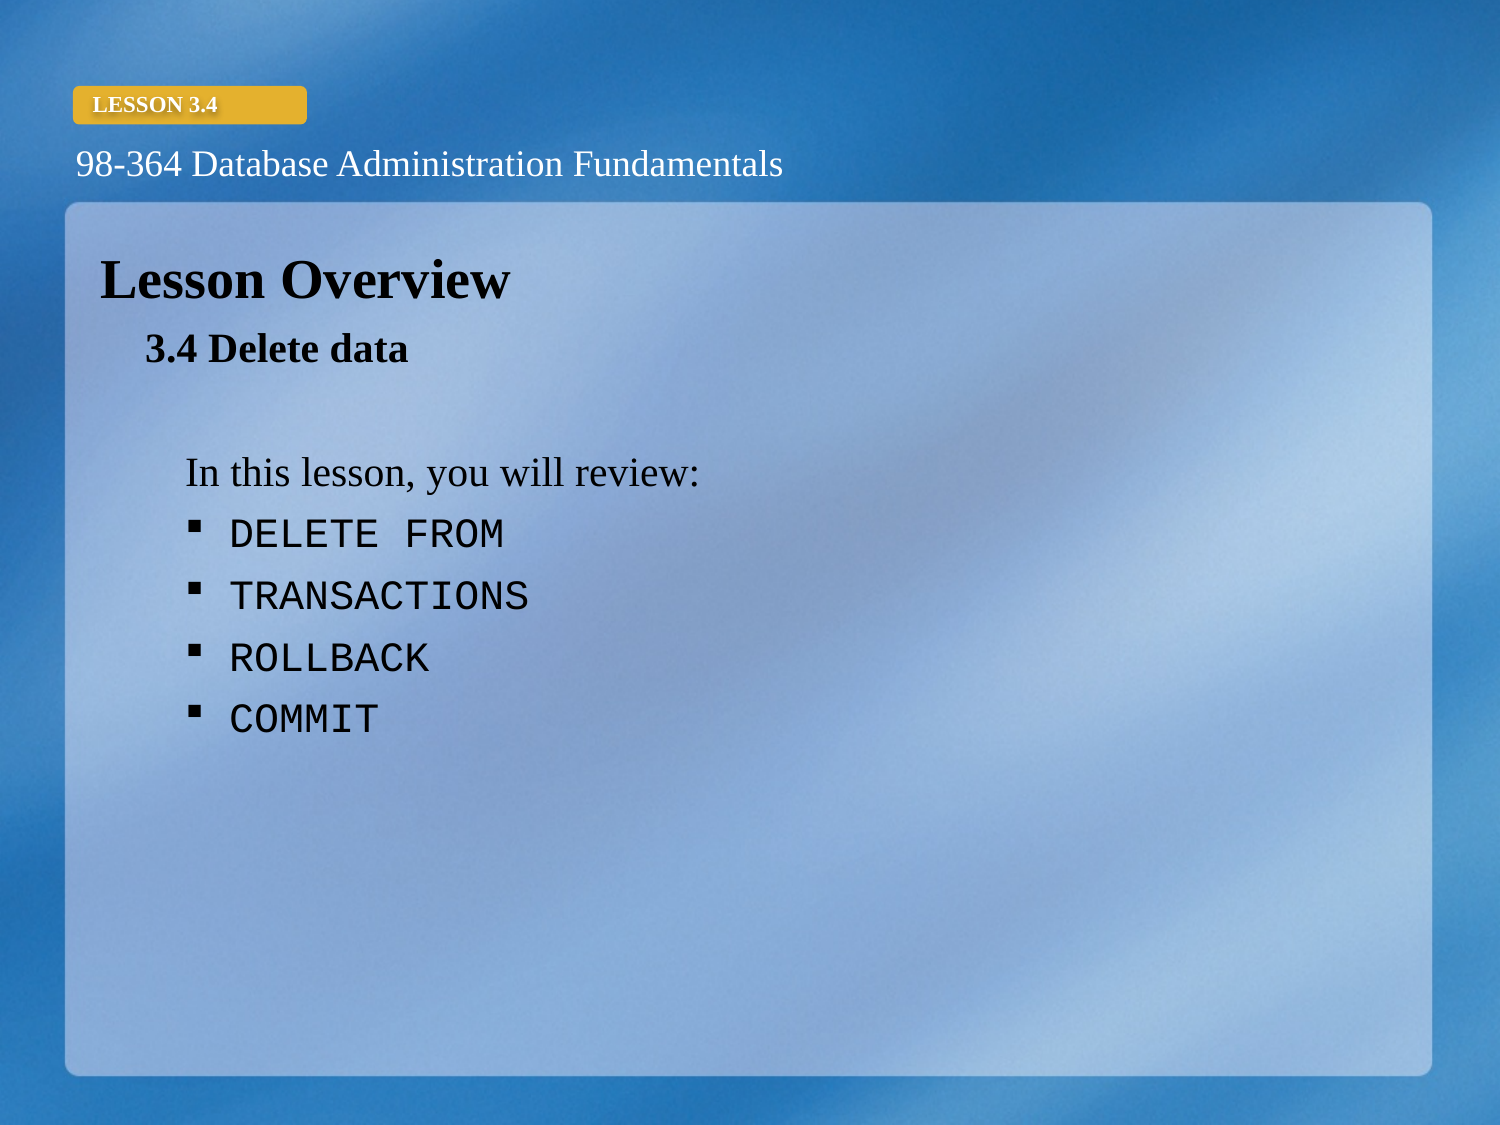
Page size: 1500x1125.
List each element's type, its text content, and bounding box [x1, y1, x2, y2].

picture [0, 0, 1500, 1125]
list Lesson Overview 3.4 Delete data In this lesson, you will review: DELETE FROM TRANSACTIONS ROLLBACK COMMIT [85, 242, 1325, 1008]
